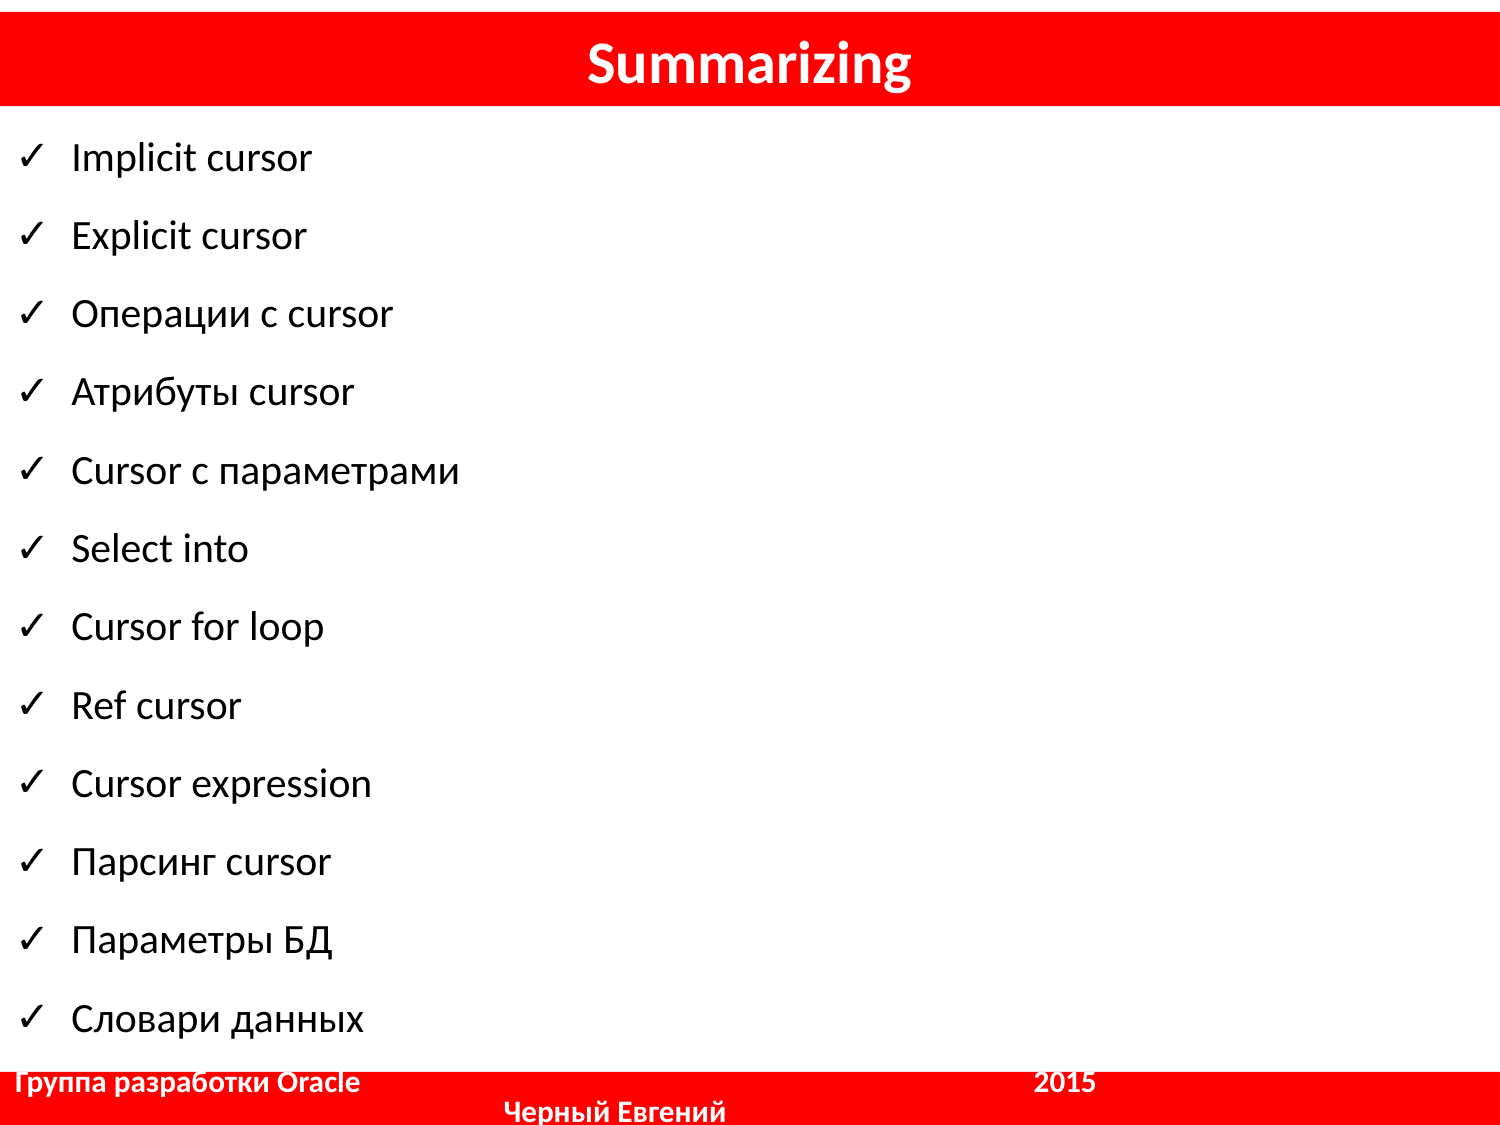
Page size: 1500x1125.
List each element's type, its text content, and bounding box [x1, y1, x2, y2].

title Summarizing [0, 11, 1500, 101]
text_box Группа разработки Oracle 2015 Черный Евгений [0, 1071, 1500, 1125]
list Implicit cursor Explicit cursor Операции с cursor Атрибуты cursor Cursor с параметрами Select into Cursor for loop Ref cursor Cursor expression Парсинг cursor Параметры БД Словари данных [0, 101, 1500, 1071]
